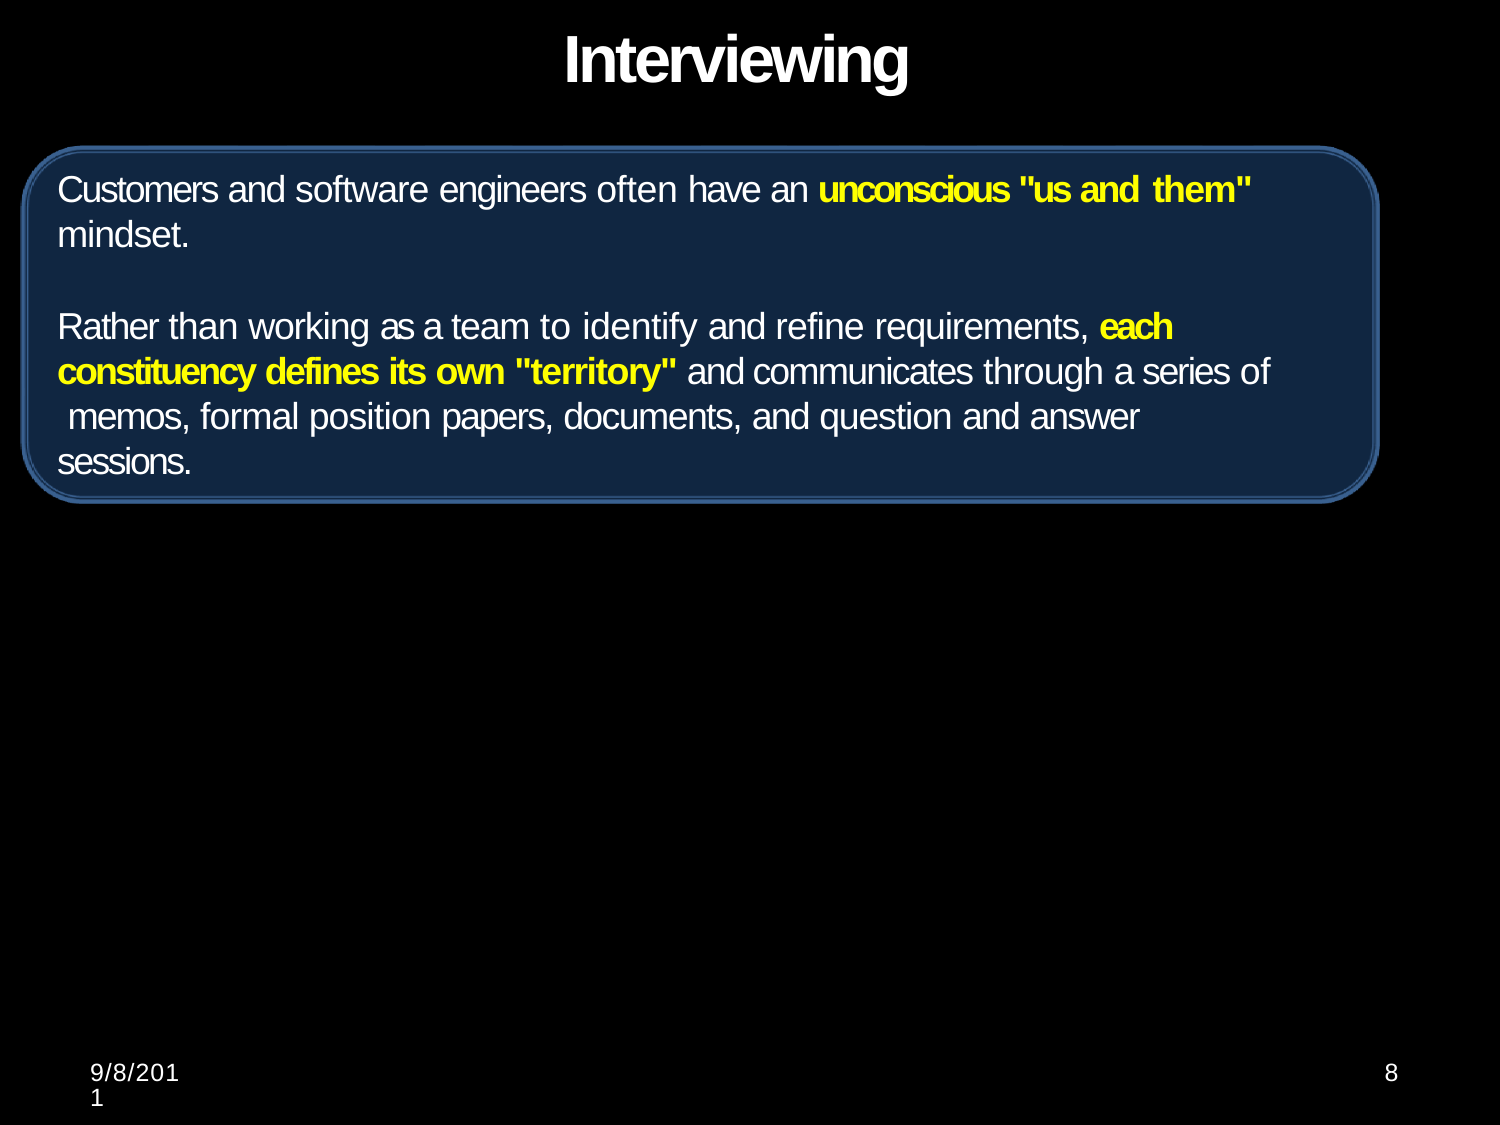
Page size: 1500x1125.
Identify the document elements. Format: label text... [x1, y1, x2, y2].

slide_number 8 [1380, 1060, 1415, 1125]
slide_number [87, 1060, 188, 1125]
text_box Customers and software engineers often have an unconscious "us and them" mindset. Rather than working as a team to identify and refine requirements, each constituency defines its own "territory" and communicates through a series of memos, formal position papers, documents, and question and answer sessions. [54, 163, 1276, 483]
text_box [10, 143, 1389, 522]
title Interviewing [561, 13, 914, 143]
